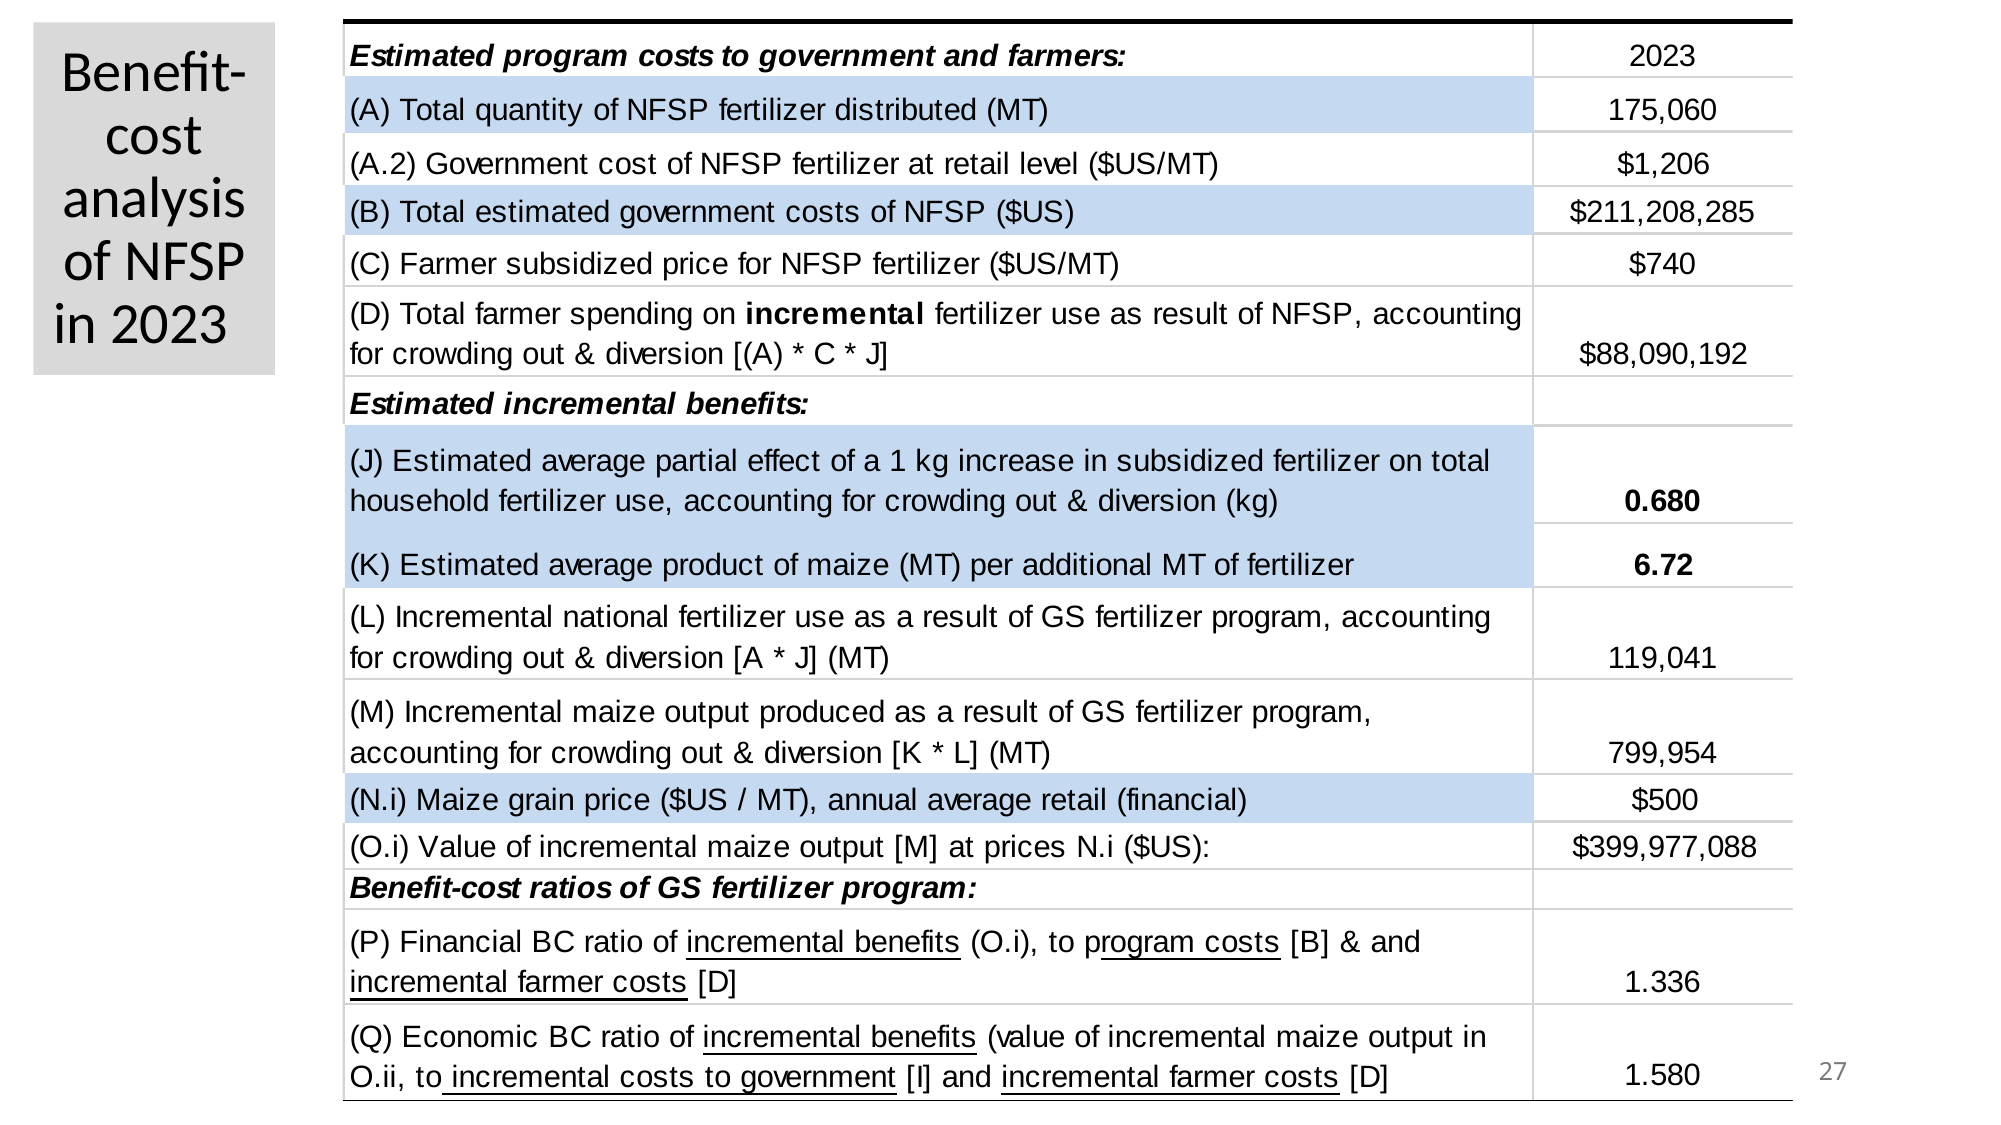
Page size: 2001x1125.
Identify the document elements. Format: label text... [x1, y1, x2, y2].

picture [341, 9, 1796, 1104]
title Benefit-cost analysis of NFSP in 2023 [33, 22, 275, 375]
slide_number 27 [1796, 1042, 1863, 1103]
